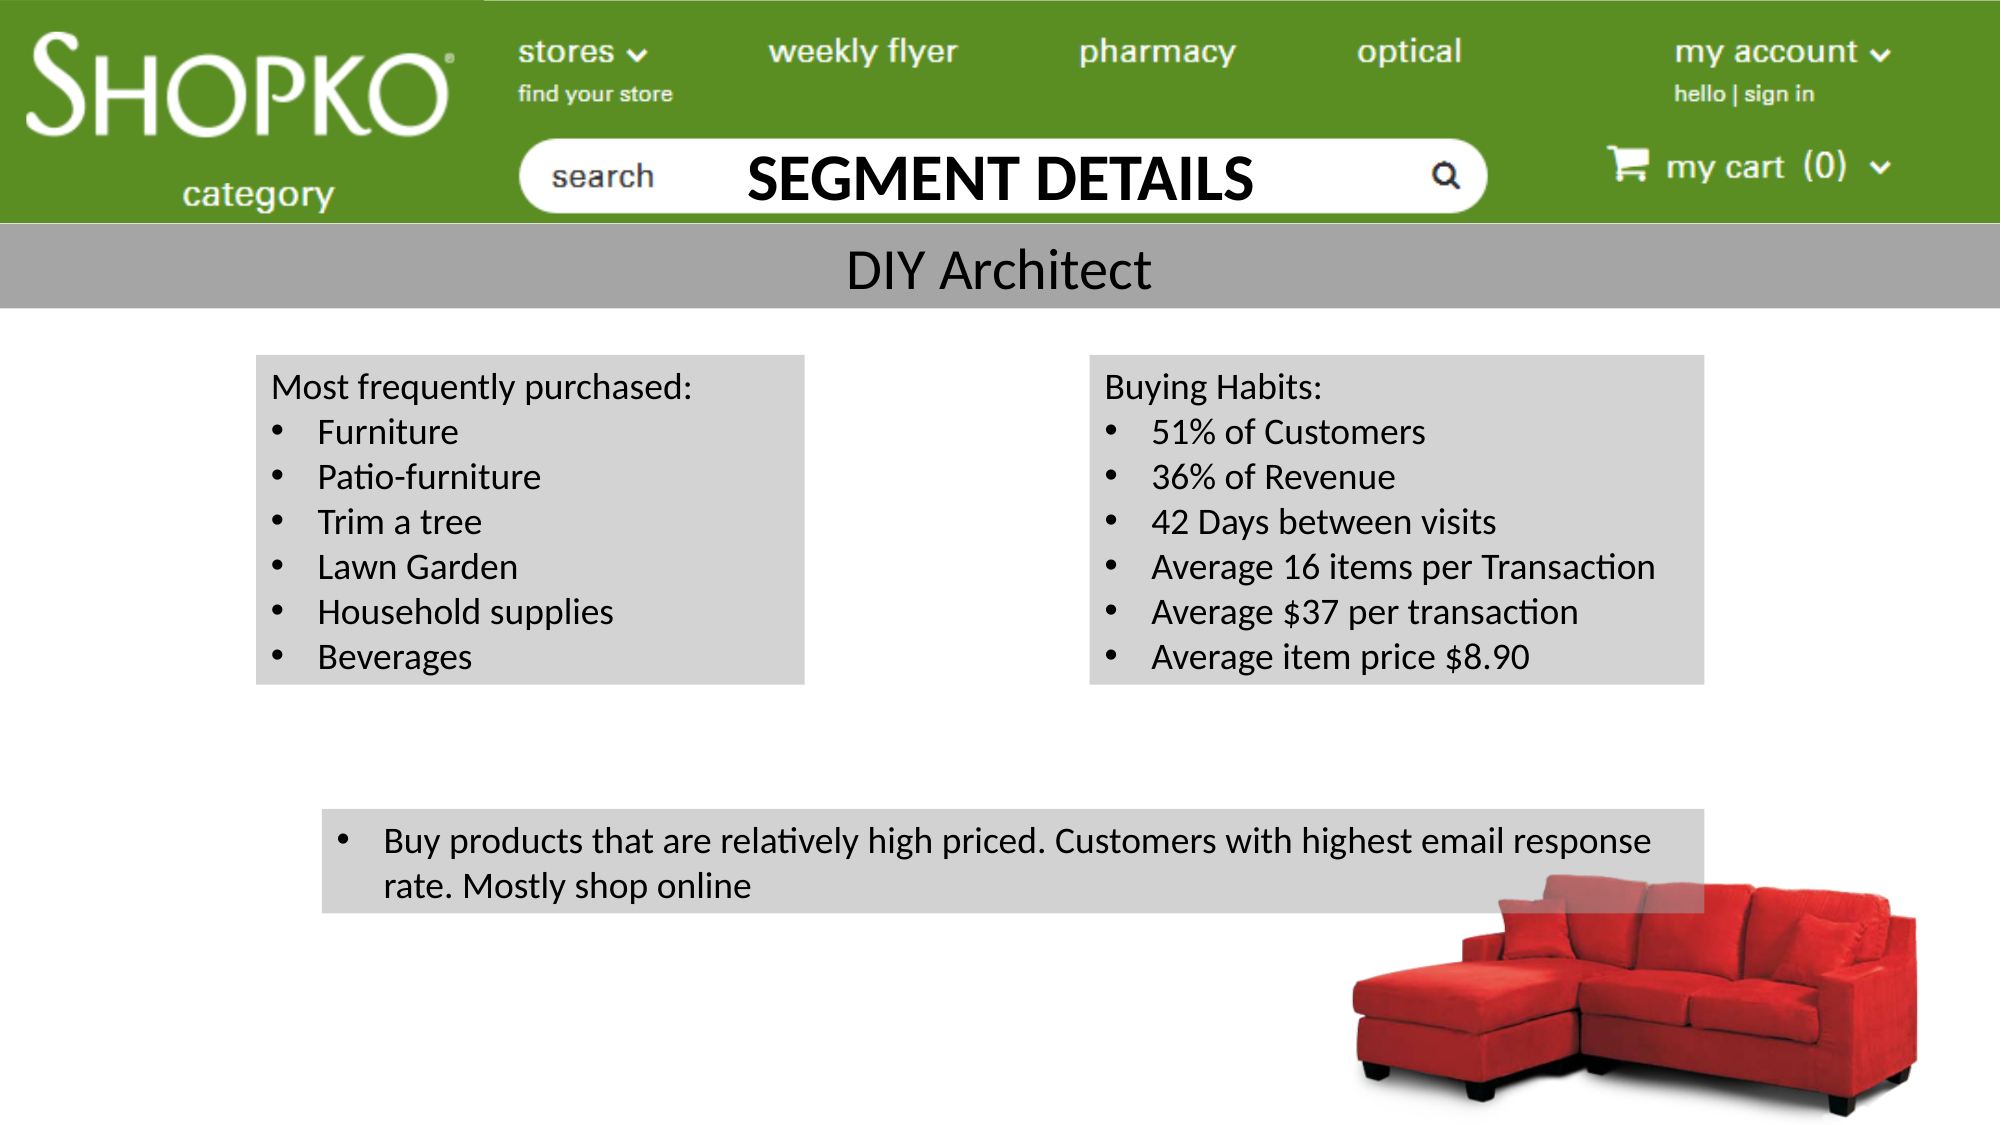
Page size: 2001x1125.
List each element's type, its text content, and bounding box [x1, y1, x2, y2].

text_box Buying Habits: 51% of Customers 36% of Revenue 42 Days between visits Average 16 items per Transaction Average $37 per transaction Average item price $8.90 [1089, 354, 1705, 685]
text_box Buy products that are relatively high priced. Customers with highest email response rate. Mostly shop online [321, 808, 1705, 914]
picture [1348, 843, 1931, 1125]
text_box DIY Architect [0, 223, 2000, 309]
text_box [0, 0, 2000, 223]
text_box Most frequently purchased: Furniture Patio-furniture Trim a tree Lawn Garden Household supplies Beverages [256, 354, 805, 685]
